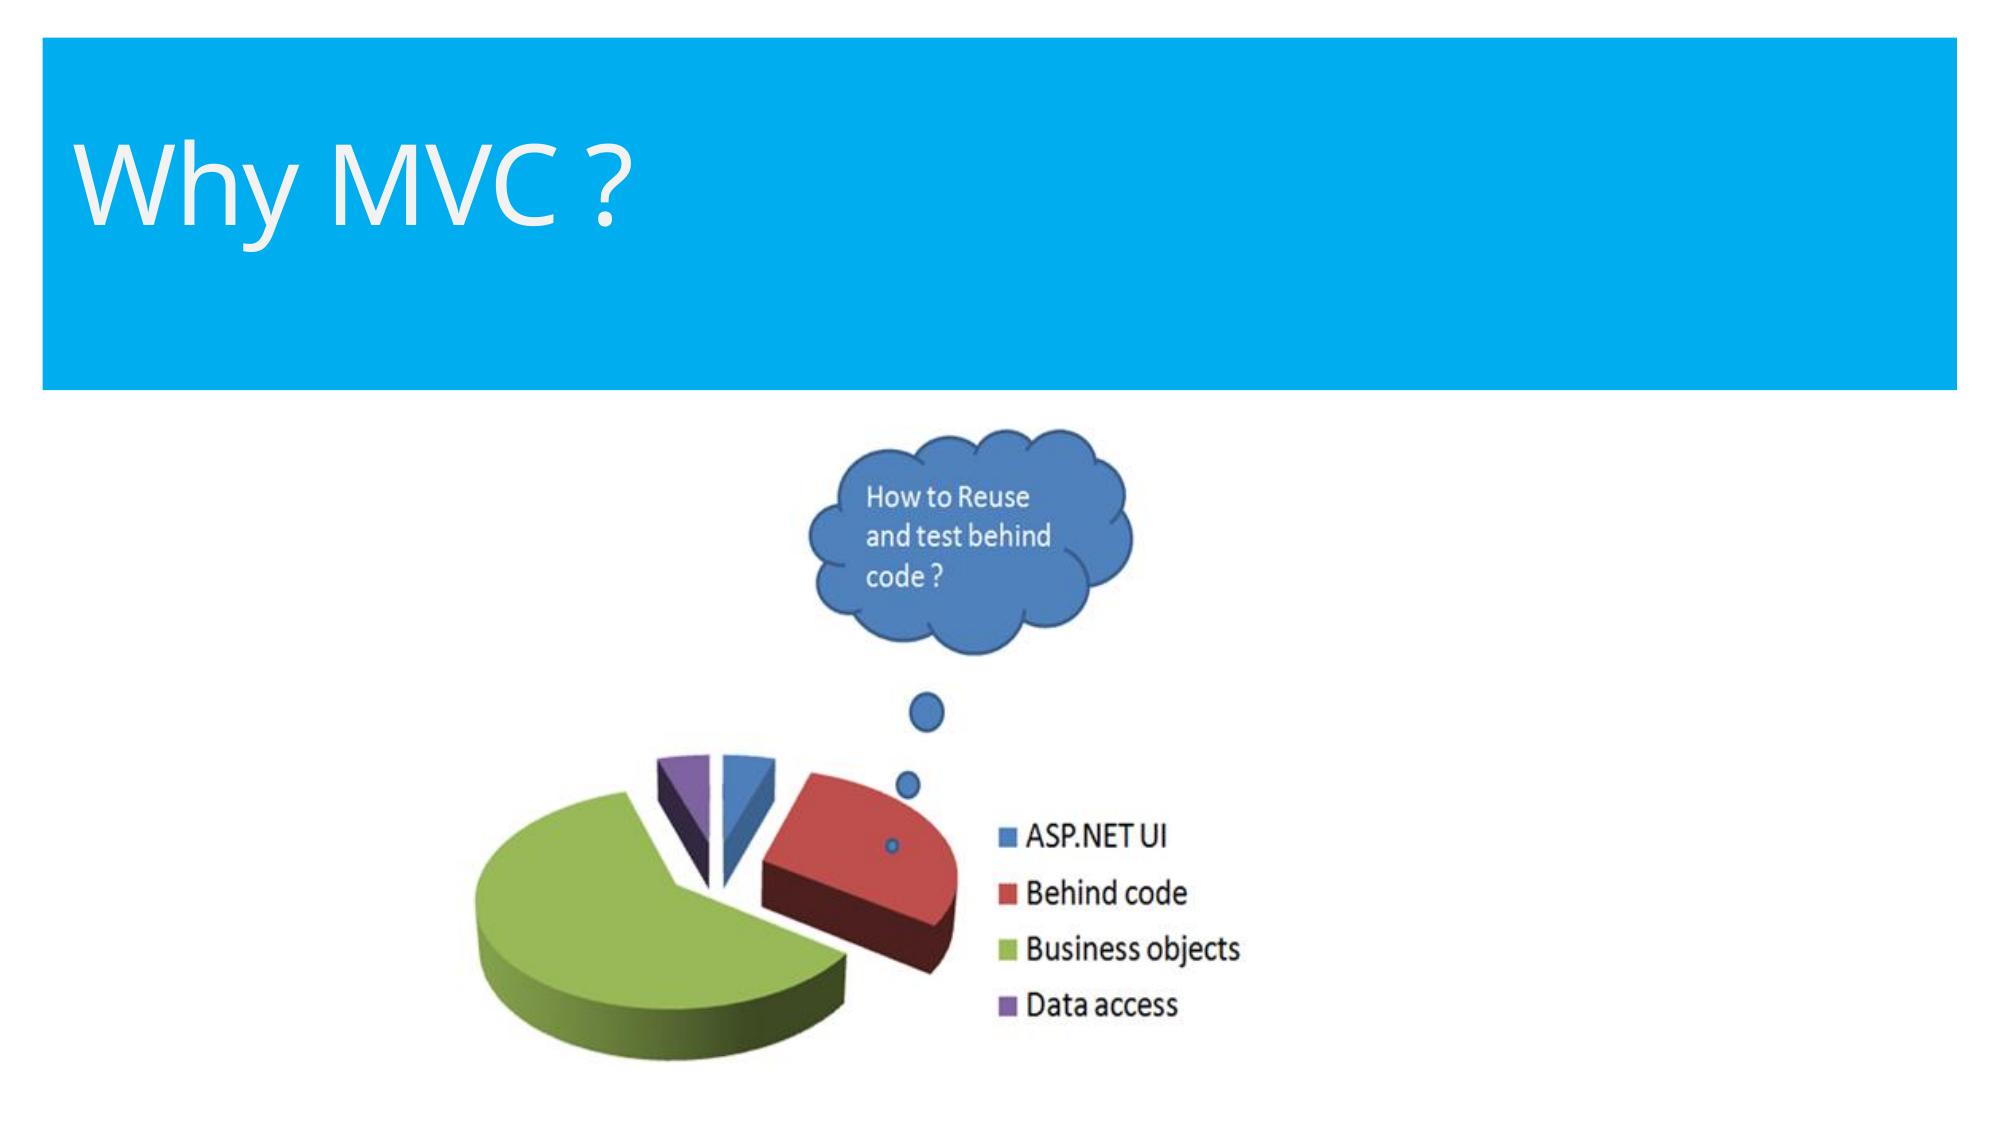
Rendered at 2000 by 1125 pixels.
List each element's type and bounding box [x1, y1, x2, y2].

text_box [0, 0, 2000, 1125]
picture [428, 402, 1451, 1098]
